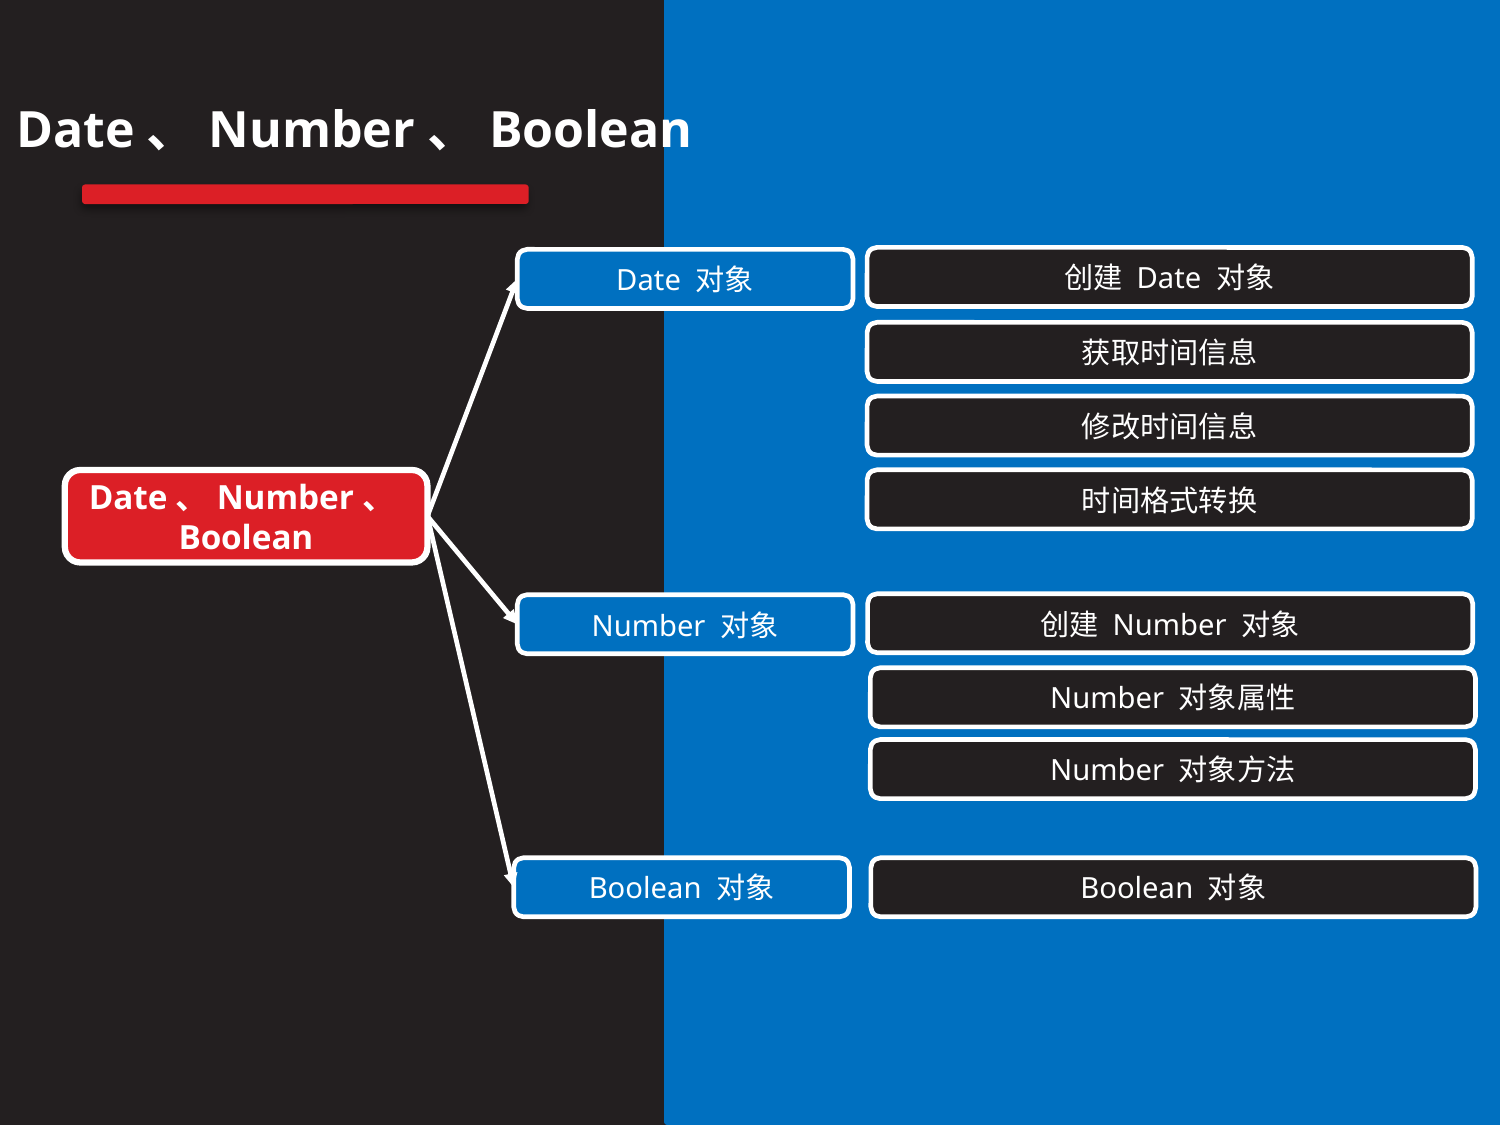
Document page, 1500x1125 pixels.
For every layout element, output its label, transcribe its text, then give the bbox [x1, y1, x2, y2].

text_box 获取时间信息 [863, 319, 1476, 385]
text_box Number 对象属性 [867, 664, 1479, 730]
text_box 时间格式转换 [863, 466, 1476, 533]
text_box 创建 Number 对象 [864, 590, 1476, 656]
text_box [0, 89, 739, 205]
text_box Number 对象 [520, 591, 857, 657]
text_box Date、Number、Boolean [61, 466, 420, 566]
text_box 创建 Date 对象 [863, 244, 1476, 310]
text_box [427, 278, 518, 515]
text_box Number 对象方法 [867, 736, 1479, 802]
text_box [427, 515, 514, 888]
text_box Date 对象 [514, 246, 857, 312]
text_box 修改时间信息 [863, 392, 1476, 459]
text_box Boolean 对象 [510, 854, 853, 920]
text_box Boolean 对象 [867, 854, 1480, 920]
